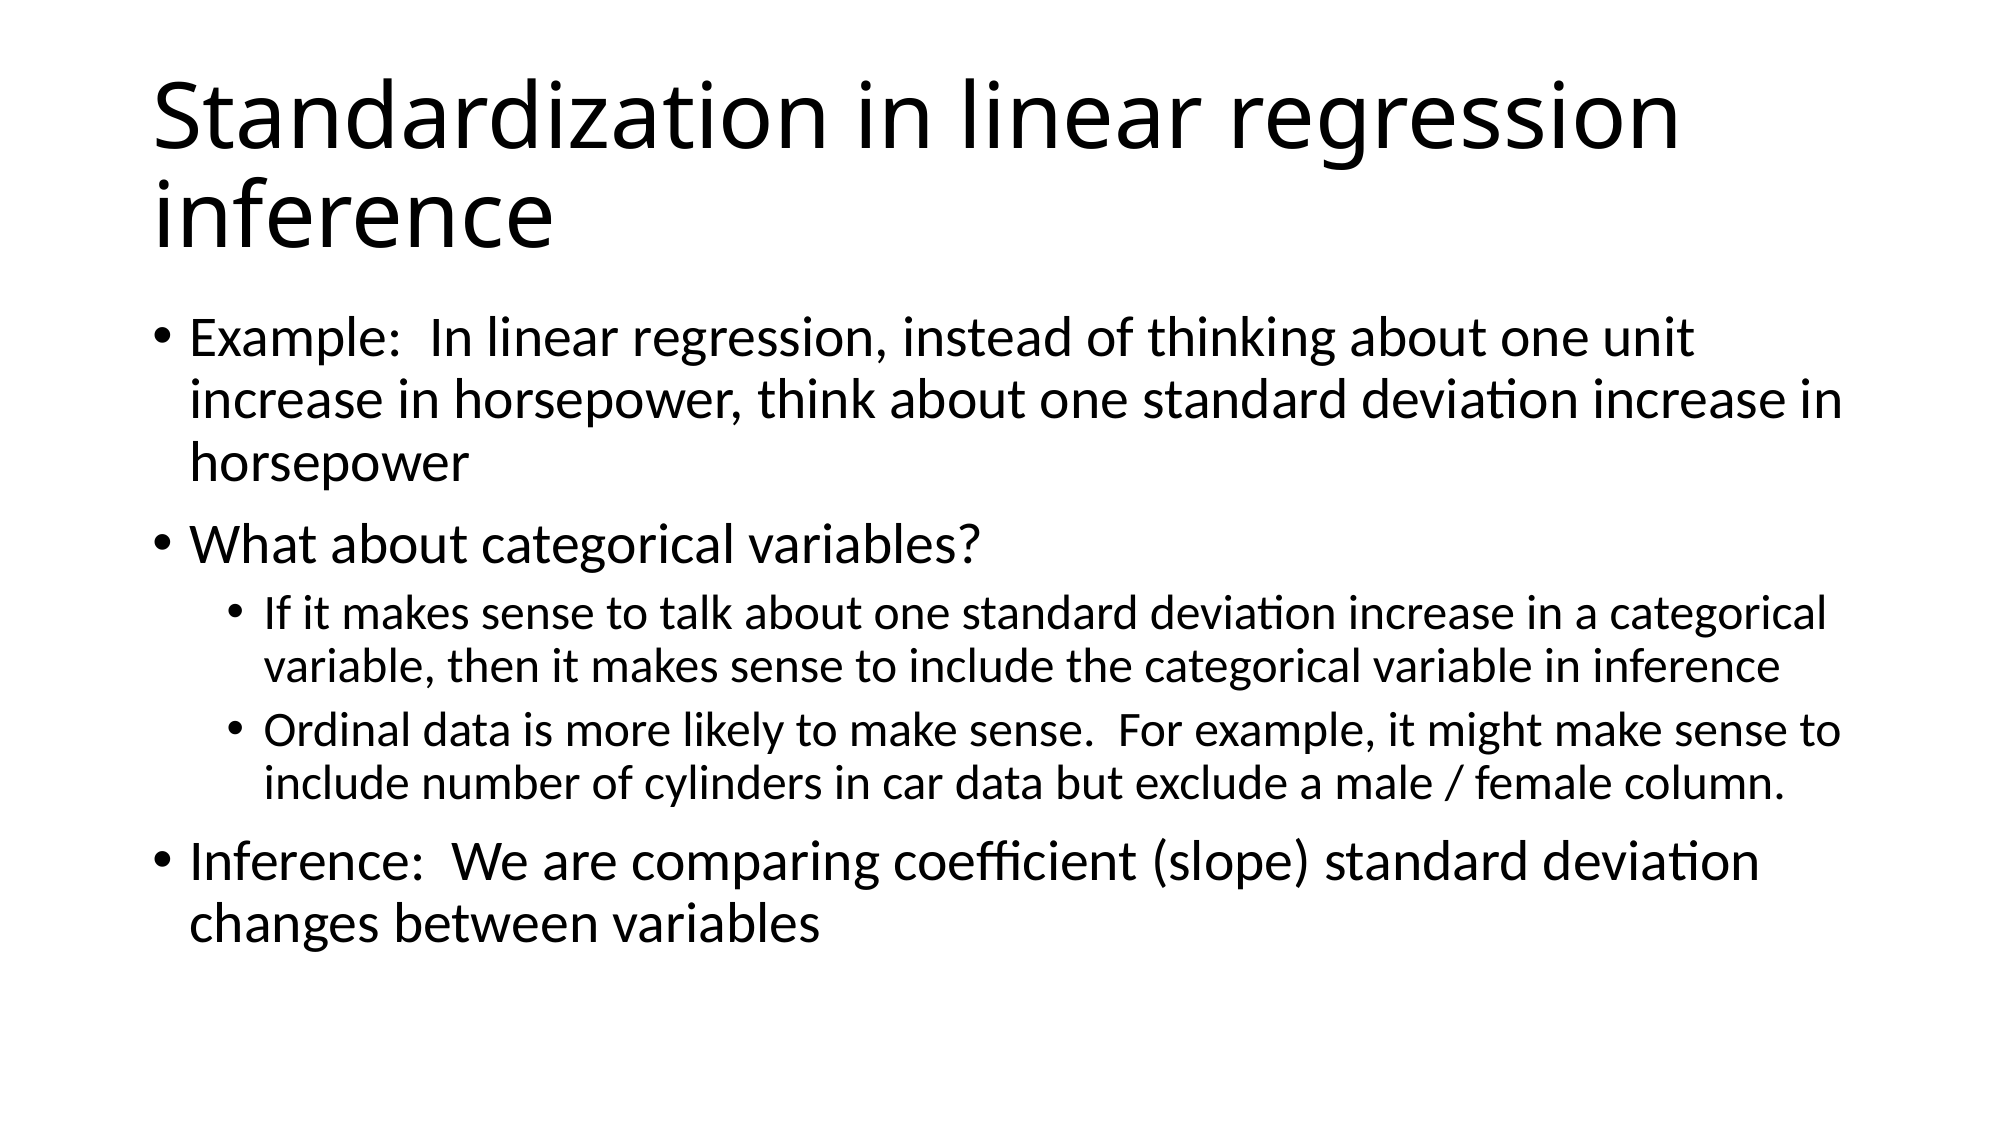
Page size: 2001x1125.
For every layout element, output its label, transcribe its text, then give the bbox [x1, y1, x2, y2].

list Example: In linear regression, instead of thinking about one unit increase in horsepower, think about one standard deviation increase in horsepower What about categorical variables? If it makes sense to talk about one standard deviation increase in a categorical variable, then it makes sense to include the categorical variable in inference Ordinal data is more likely to make sense. For example, it might make sense to include number of cylinders in car data but exclude a male / female column. Inference: We are comparing coefficient (slope) standard deviation changes between variables [137, 299, 1863, 1014]
title Standardization in linear regression inference [137, 59, 1863, 278]
